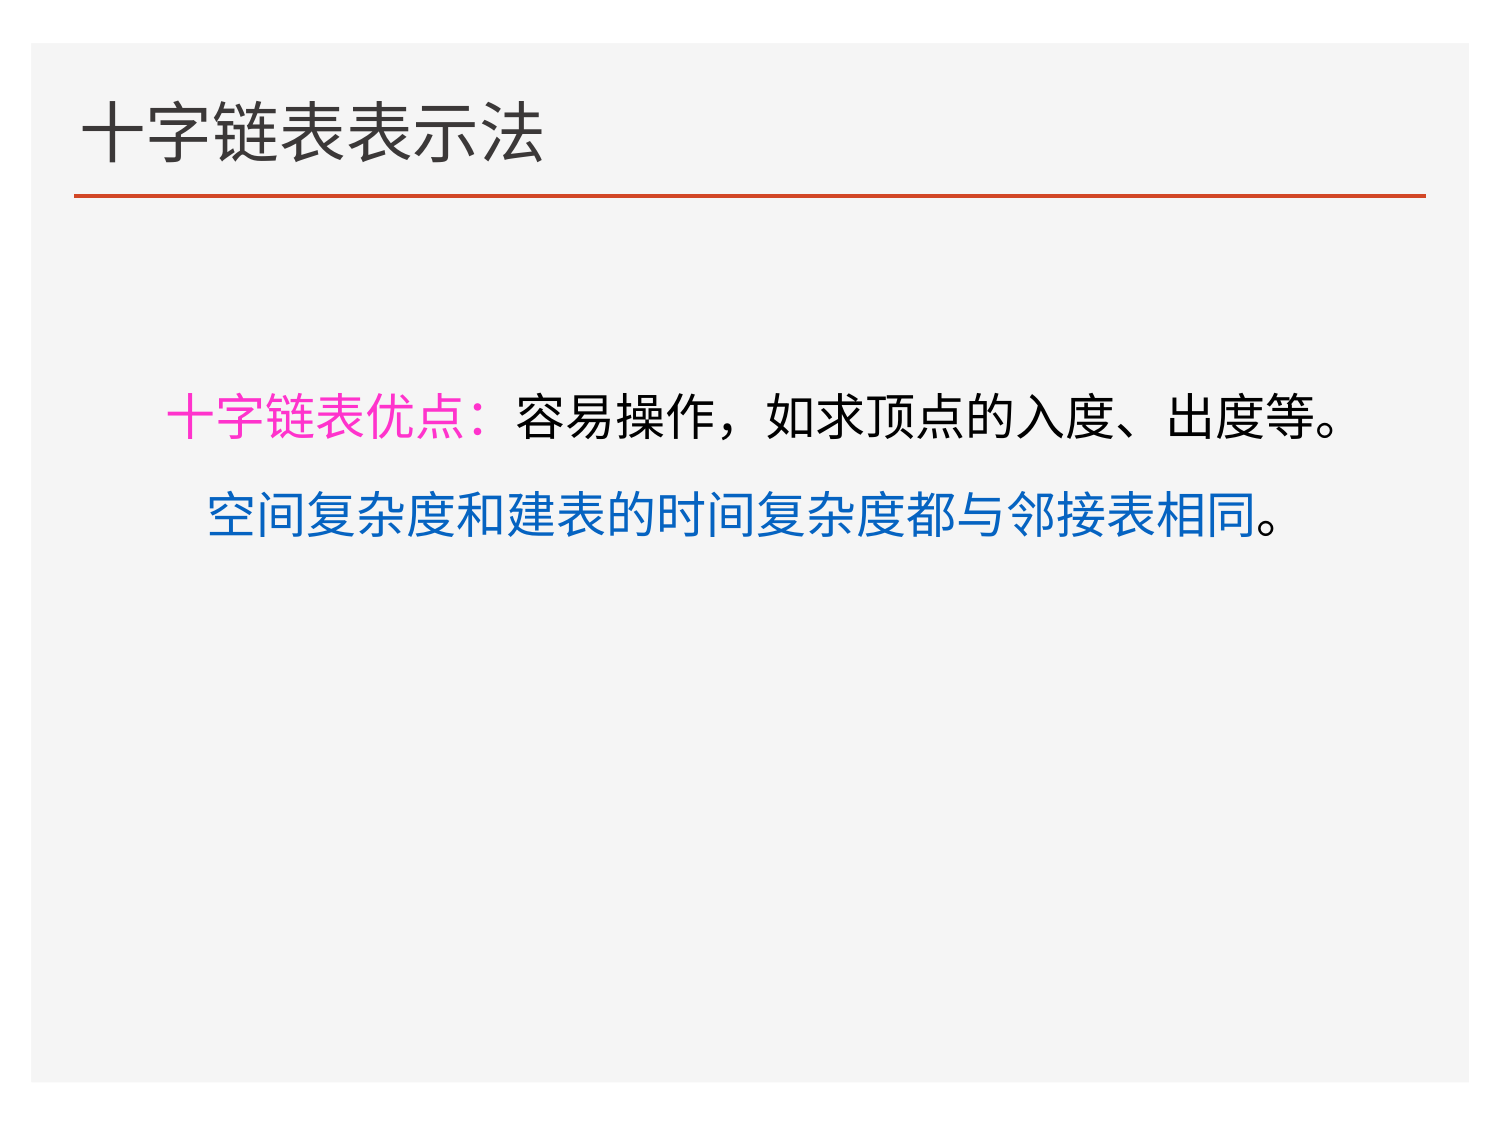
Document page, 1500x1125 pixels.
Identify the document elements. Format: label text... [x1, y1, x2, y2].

text_box 空间复杂度和建表的时间复杂度都与邻接表相同。 [191, 476, 1322, 552]
title 十字链表表示法 [64, 73, 911, 179]
text_box 十字链表优点：容易操作，如求顶点的入度、出度等。 [150, 378, 1388, 454]
